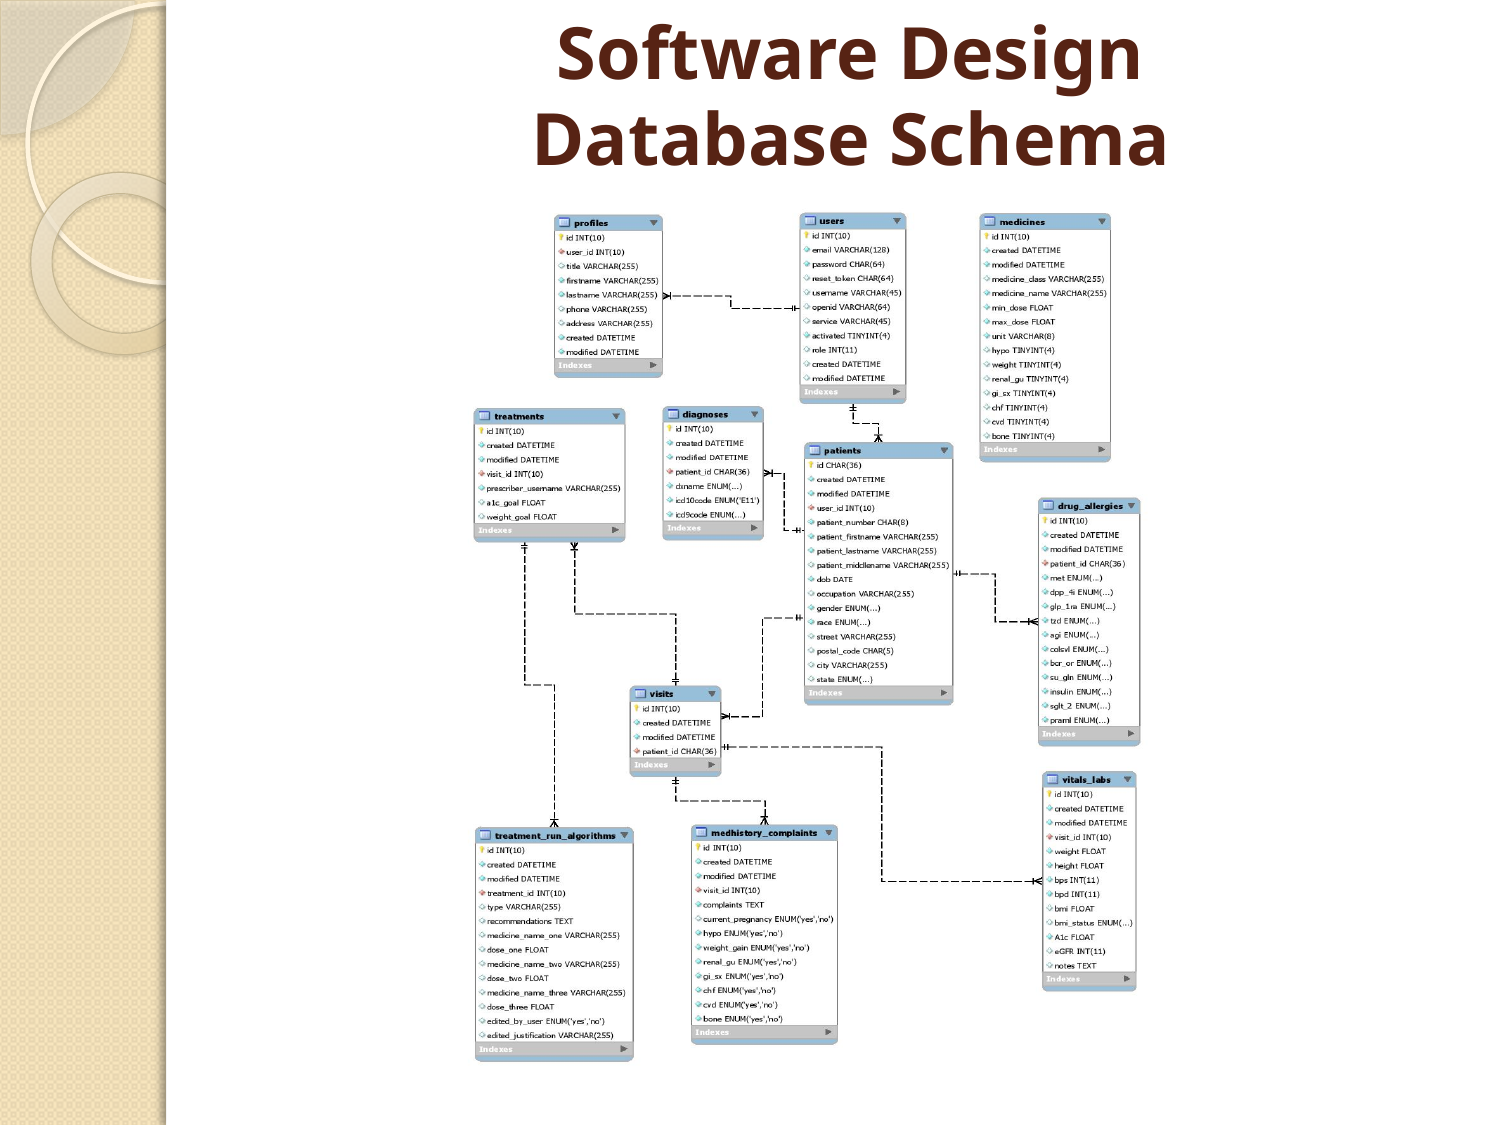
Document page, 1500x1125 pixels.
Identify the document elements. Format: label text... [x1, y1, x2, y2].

title Software Design Database Schema [235, 0, 1466, 188]
picture [437, 203, 1176, 1101]
